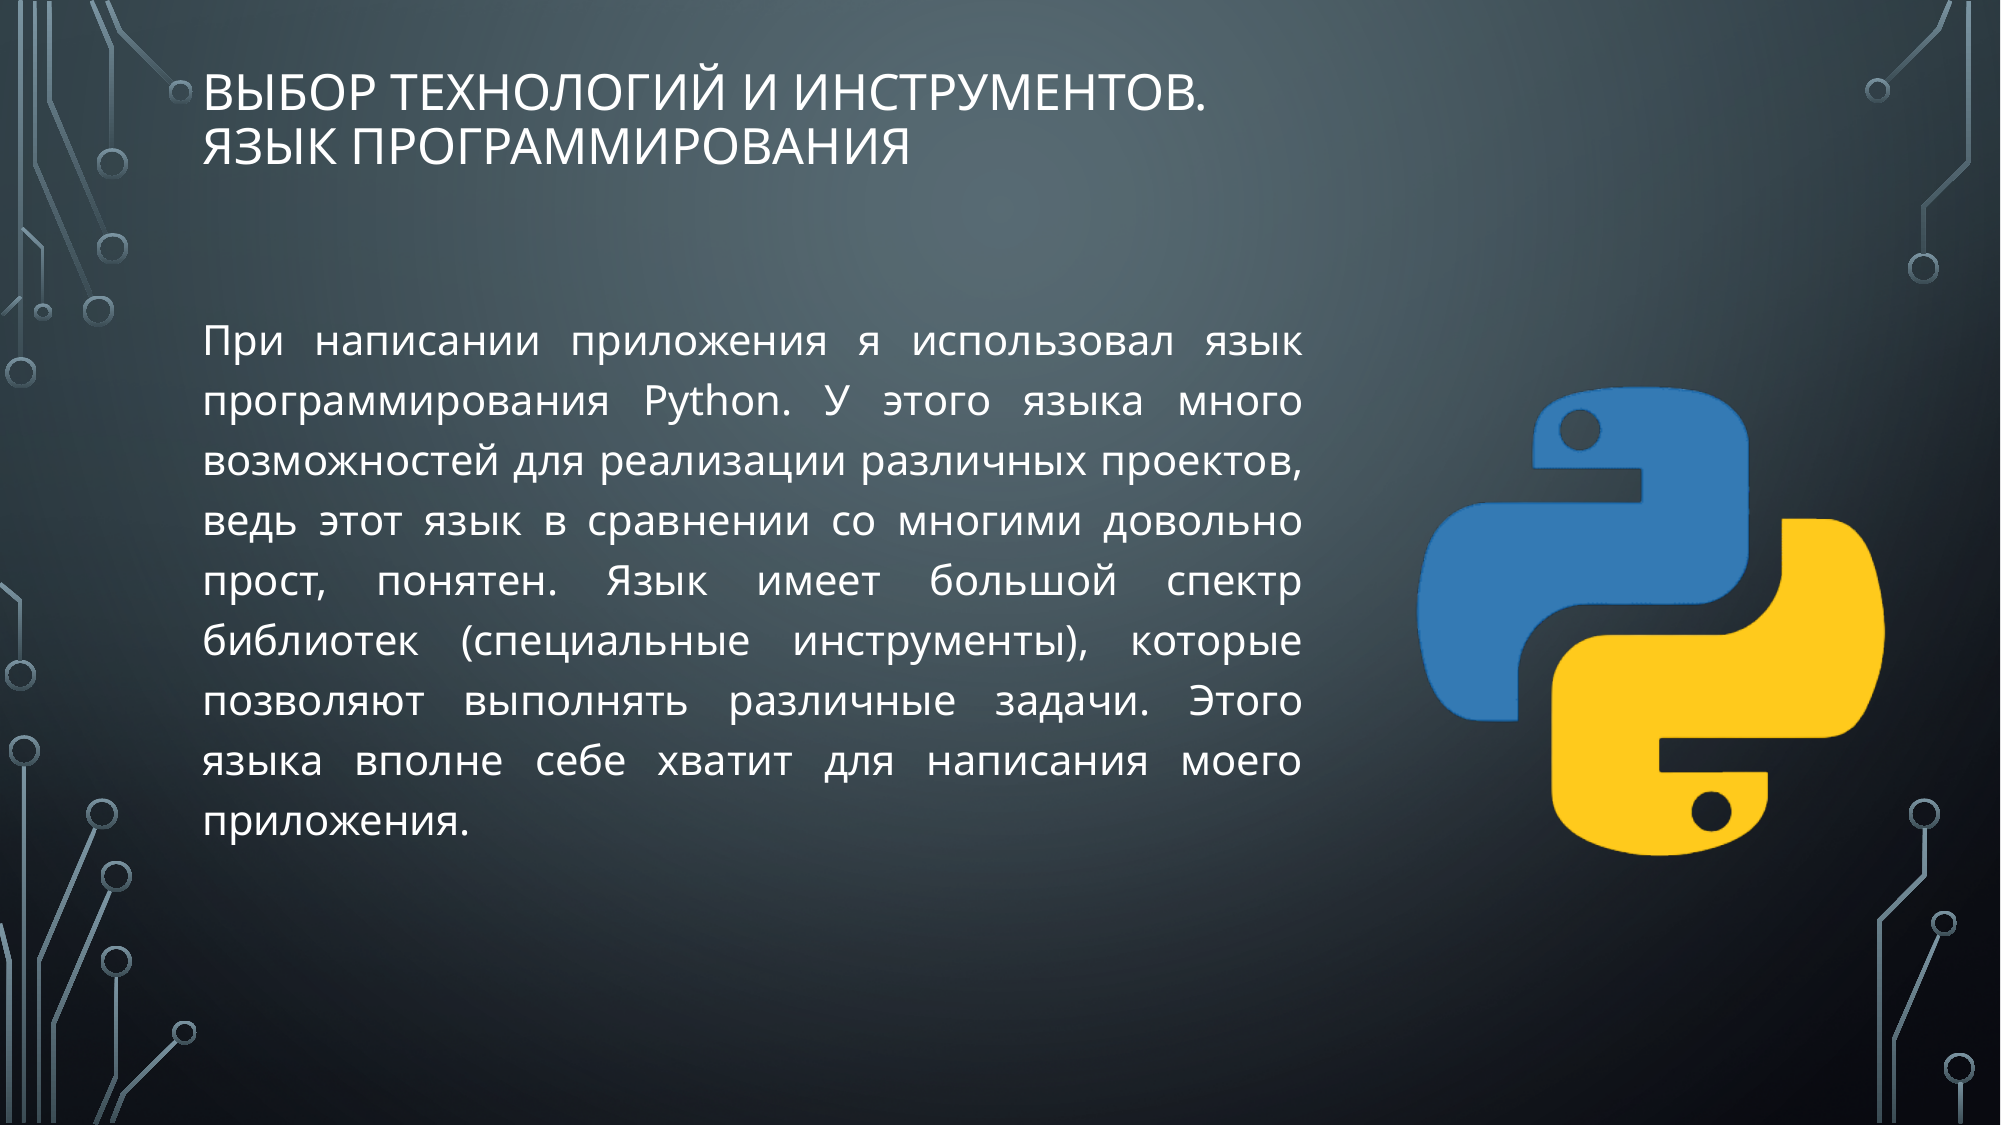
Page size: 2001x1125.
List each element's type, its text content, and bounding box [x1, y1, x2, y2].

title Выбор технологий и инструментов. язык программирования [187, 18, 1813, 224]
list При написании приложения я использовал язык программирования Python. У этого языка много возможностей для реализации различных проектов, ведь этот язык в сравнении со многими довольно прост, понятен. Язык имеет большой спектр библиотек (специальные инструменты), которые позволяют выполнять различные задачи. Этого языка вполне себе хватит для написания моего приложения. [187, 296, 1319, 946]
picture [1387, 357, 1915, 885]
